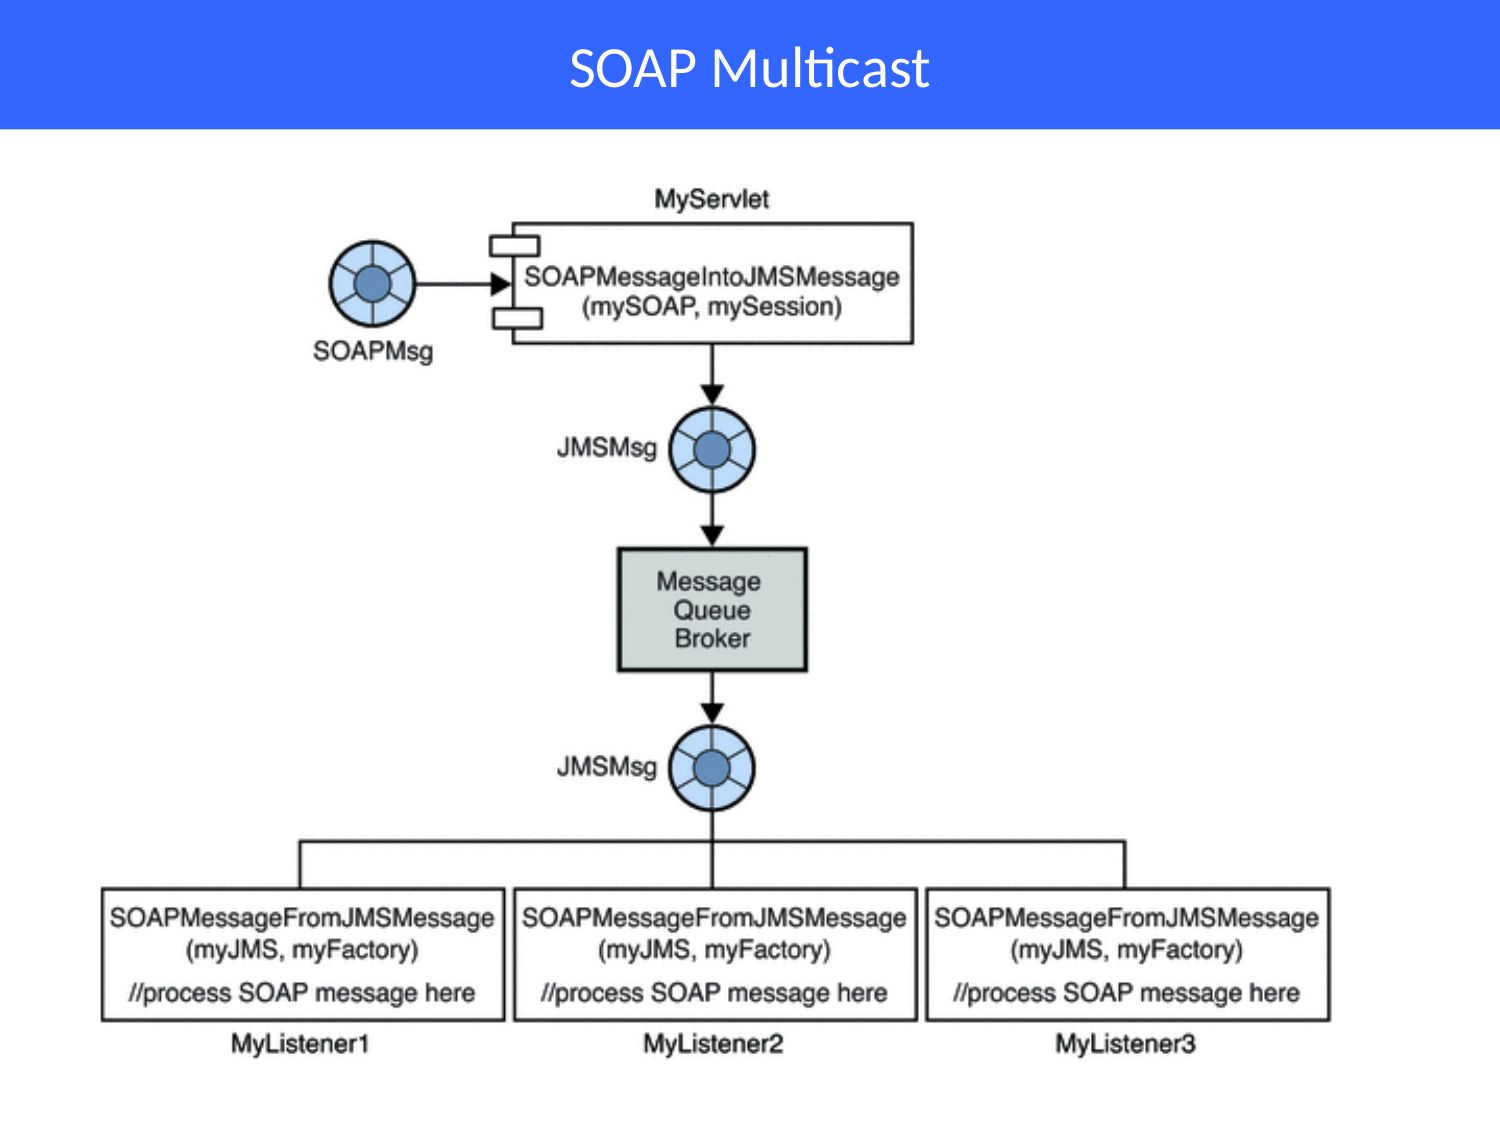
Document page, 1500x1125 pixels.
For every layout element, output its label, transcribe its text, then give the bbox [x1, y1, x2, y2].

picture [66, 165, 1434, 1077]
title SOAP Multicast [0, 0, 1500, 130]
